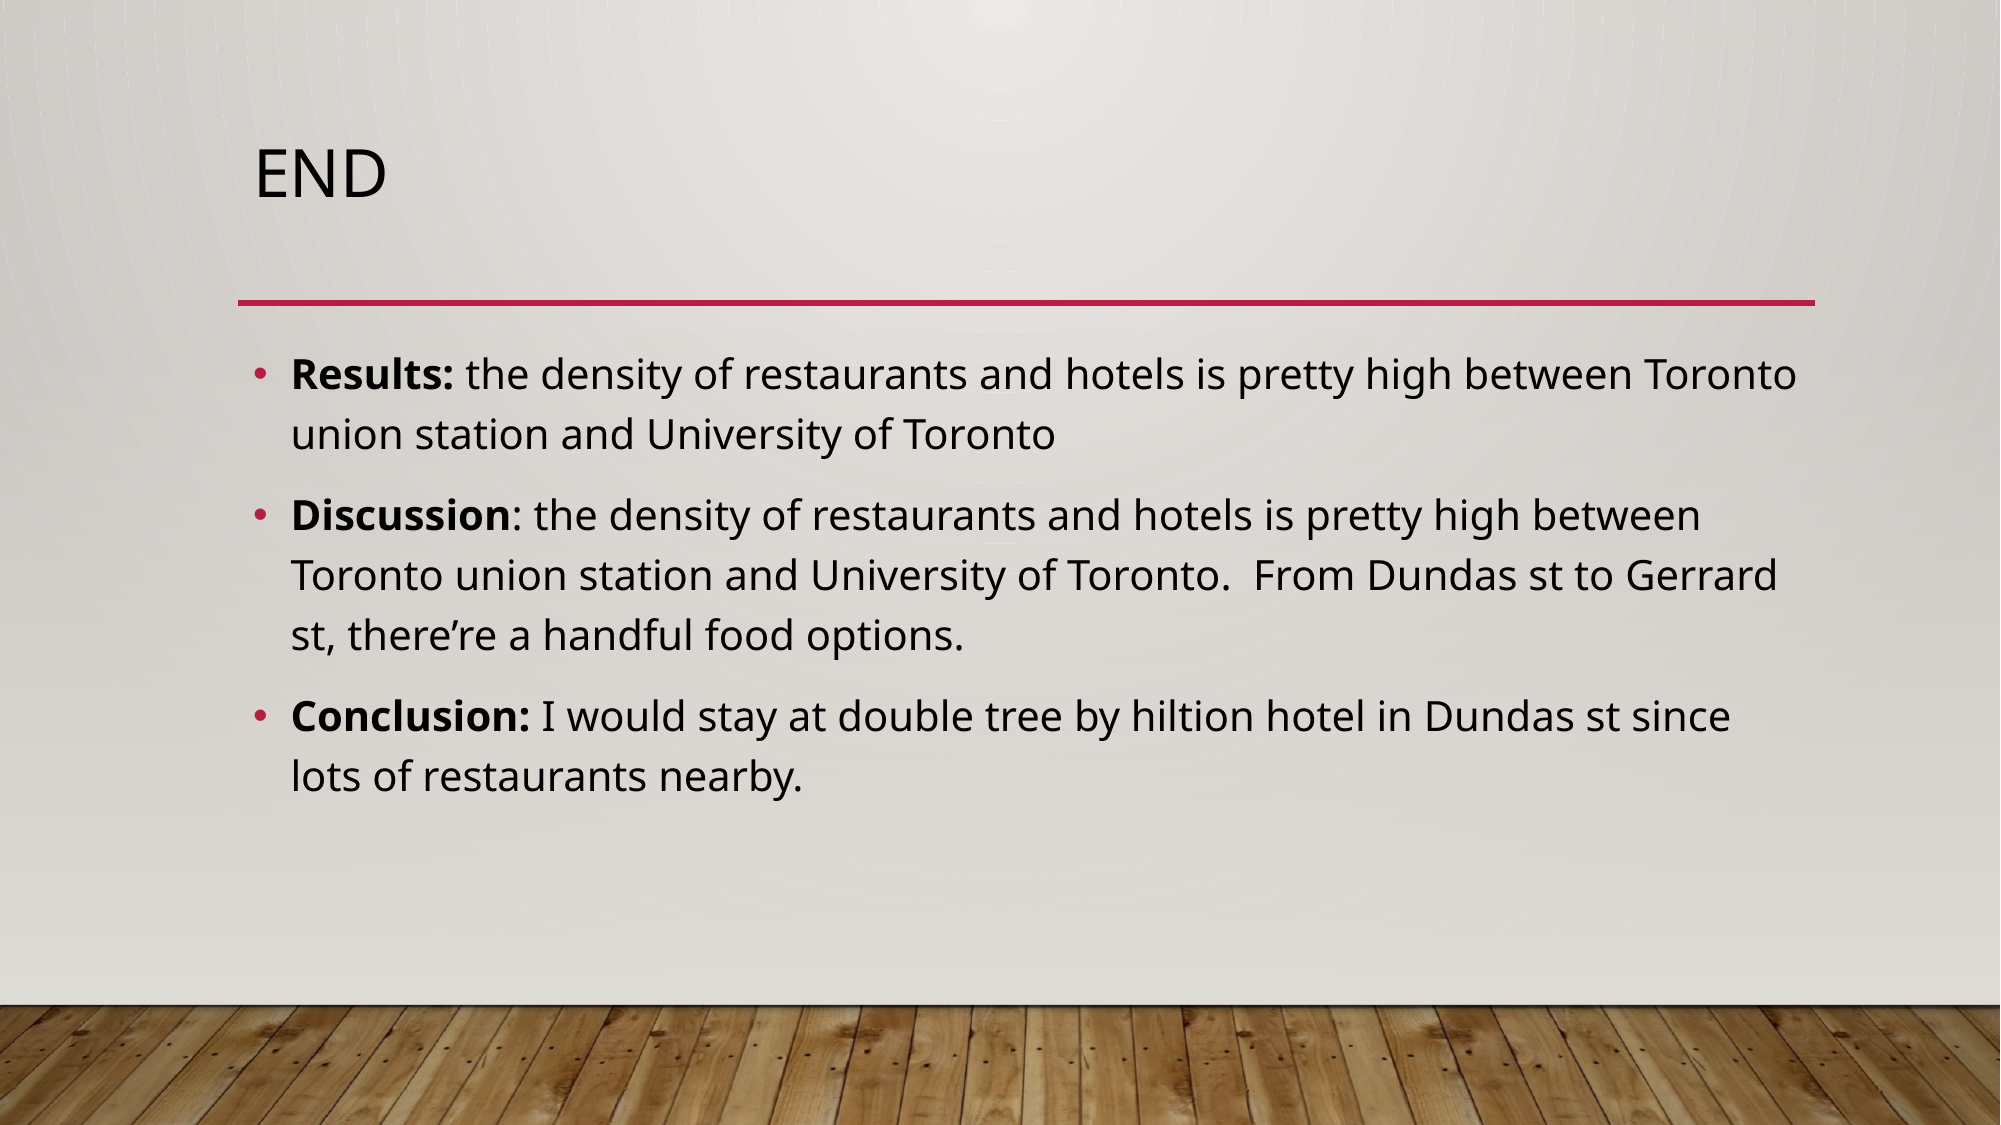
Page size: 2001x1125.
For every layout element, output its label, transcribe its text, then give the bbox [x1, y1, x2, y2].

list Results: the density of restaurants and hotels is pretty high between Toronto union station and University of Toronto Discussion: the density of restaurants and hotels is pretty high between Toronto union station and University of Toronto. From Dundas st to Gerrard st, there’re a handful food options. Conclusion: I would stay at double tree by hiltion hotel in Dundas st since lots of restaurants nearby. [238, 330, 1814, 897]
title End [238, 131, 1814, 305]
picture [0, 1005, 2000, 1125]
